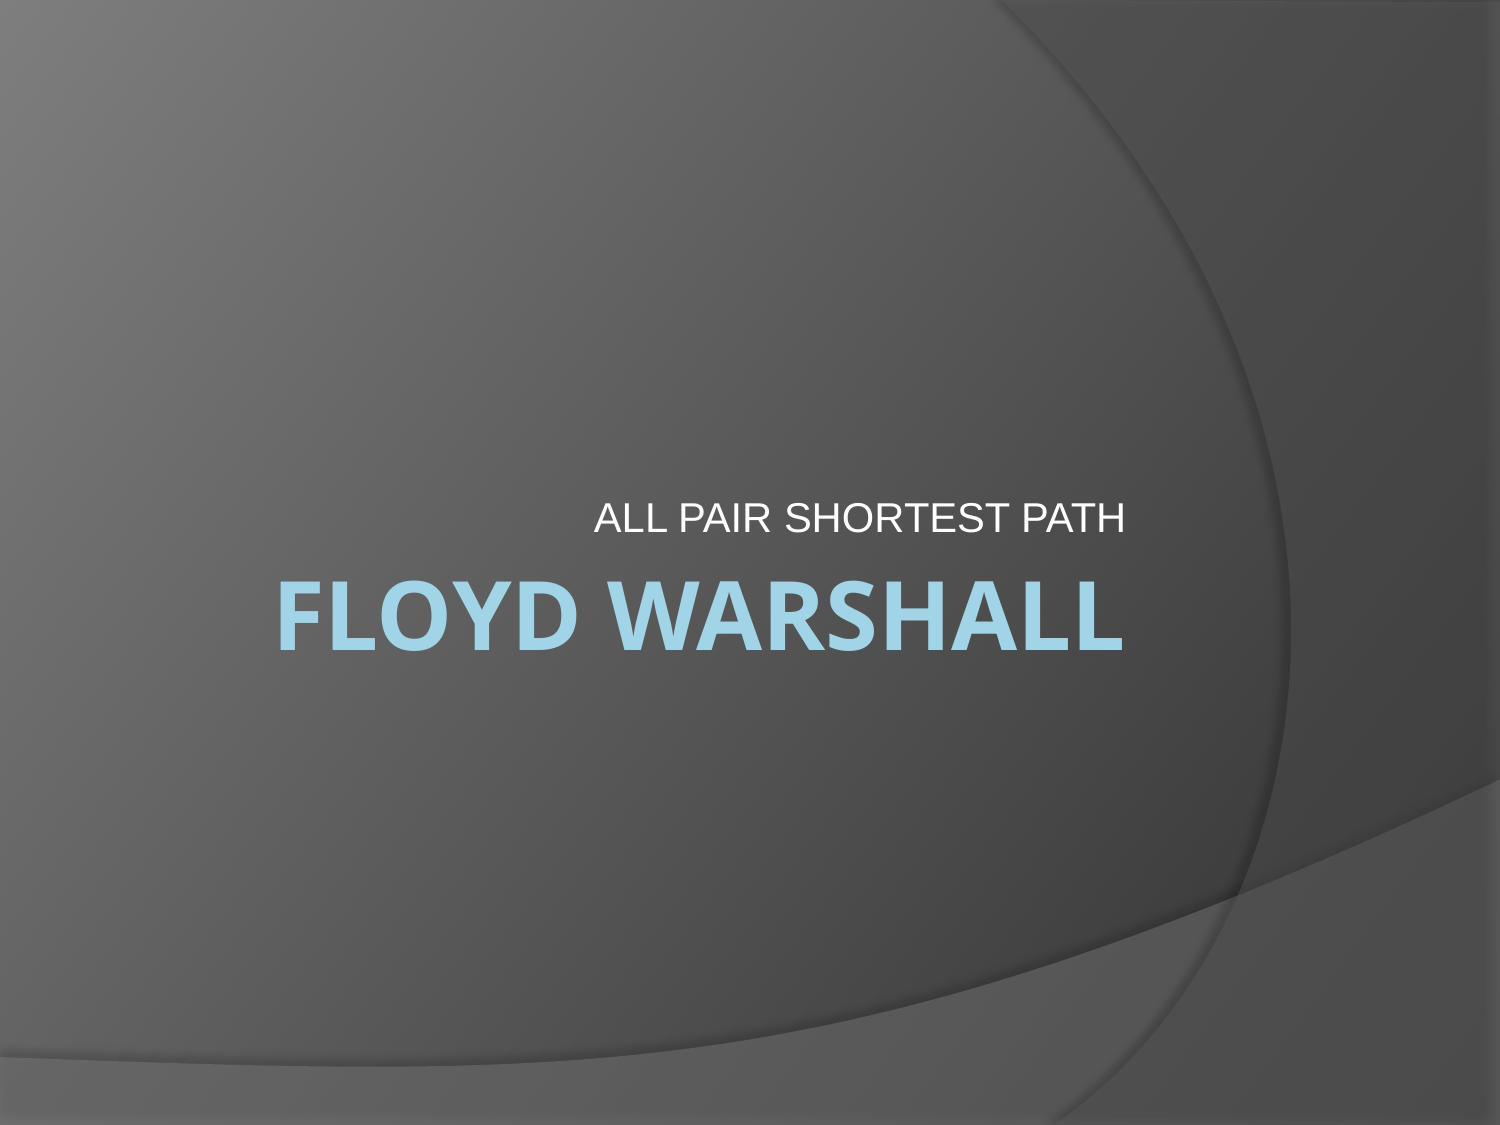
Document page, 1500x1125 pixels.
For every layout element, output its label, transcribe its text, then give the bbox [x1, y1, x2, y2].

subtitle ALL PAIR SHORTEST PATH [71, 253, 1134, 541]
title FLOYD WARSHALL [70, 547, 1134, 925]
